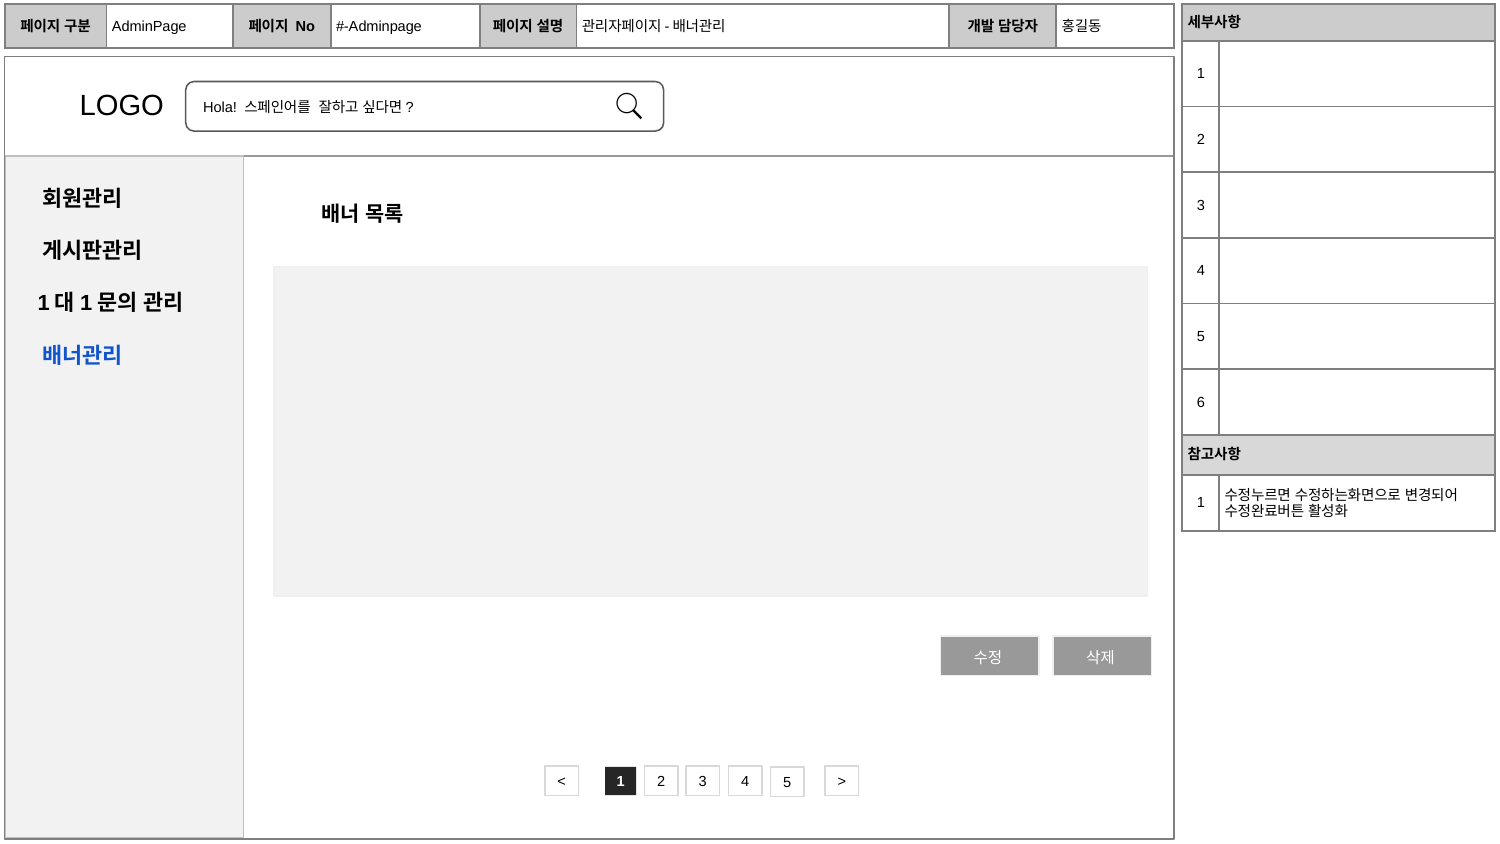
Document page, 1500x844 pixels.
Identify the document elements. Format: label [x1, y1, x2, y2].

table_cell [1220, 370, 1494, 434]
text_box [274, 266, 1148, 596]
table_cell [1220, 173, 1494, 237]
table_cell [1183, 304, 1218, 368]
table_header [950, 5, 1055, 47]
table_header [107, 5, 232, 47]
table_cell [1220, 107, 1494, 171]
table_header [234, 5, 330, 47]
table_cell [1183, 42, 1218, 106]
table_cell [1183, 436, 1494, 474]
table_cell [1183, 107, 1218, 171]
text_box [544, 765, 859, 797]
text_box [306, 186, 545, 221]
table_header [481, 5, 576, 47]
table_header [1057, 5, 1173, 47]
table_cell [1220, 476, 1494, 530]
table_cell [1183, 239, 1218, 303]
table_cell [1220, 239, 1494, 303]
table_header [577, 5, 948, 47]
table_cell [1220, 304, 1494, 368]
table_header [1183, 5, 1494, 40]
text_box [940, 633, 1040, 678]
table_cell [1183, 476, 1218, 530]
table_header [332, 5, 479, 47]
table_cell [1220, 42, 1494, 106]
table_cell [1183, 370, 1218, 434]
table_header [6, 5, 106, 47]
text_box [1052, 633, 1152, 678]
text_box [4, 71, 1174, 838]
table_cell [1183, 173, 1218, 237]
